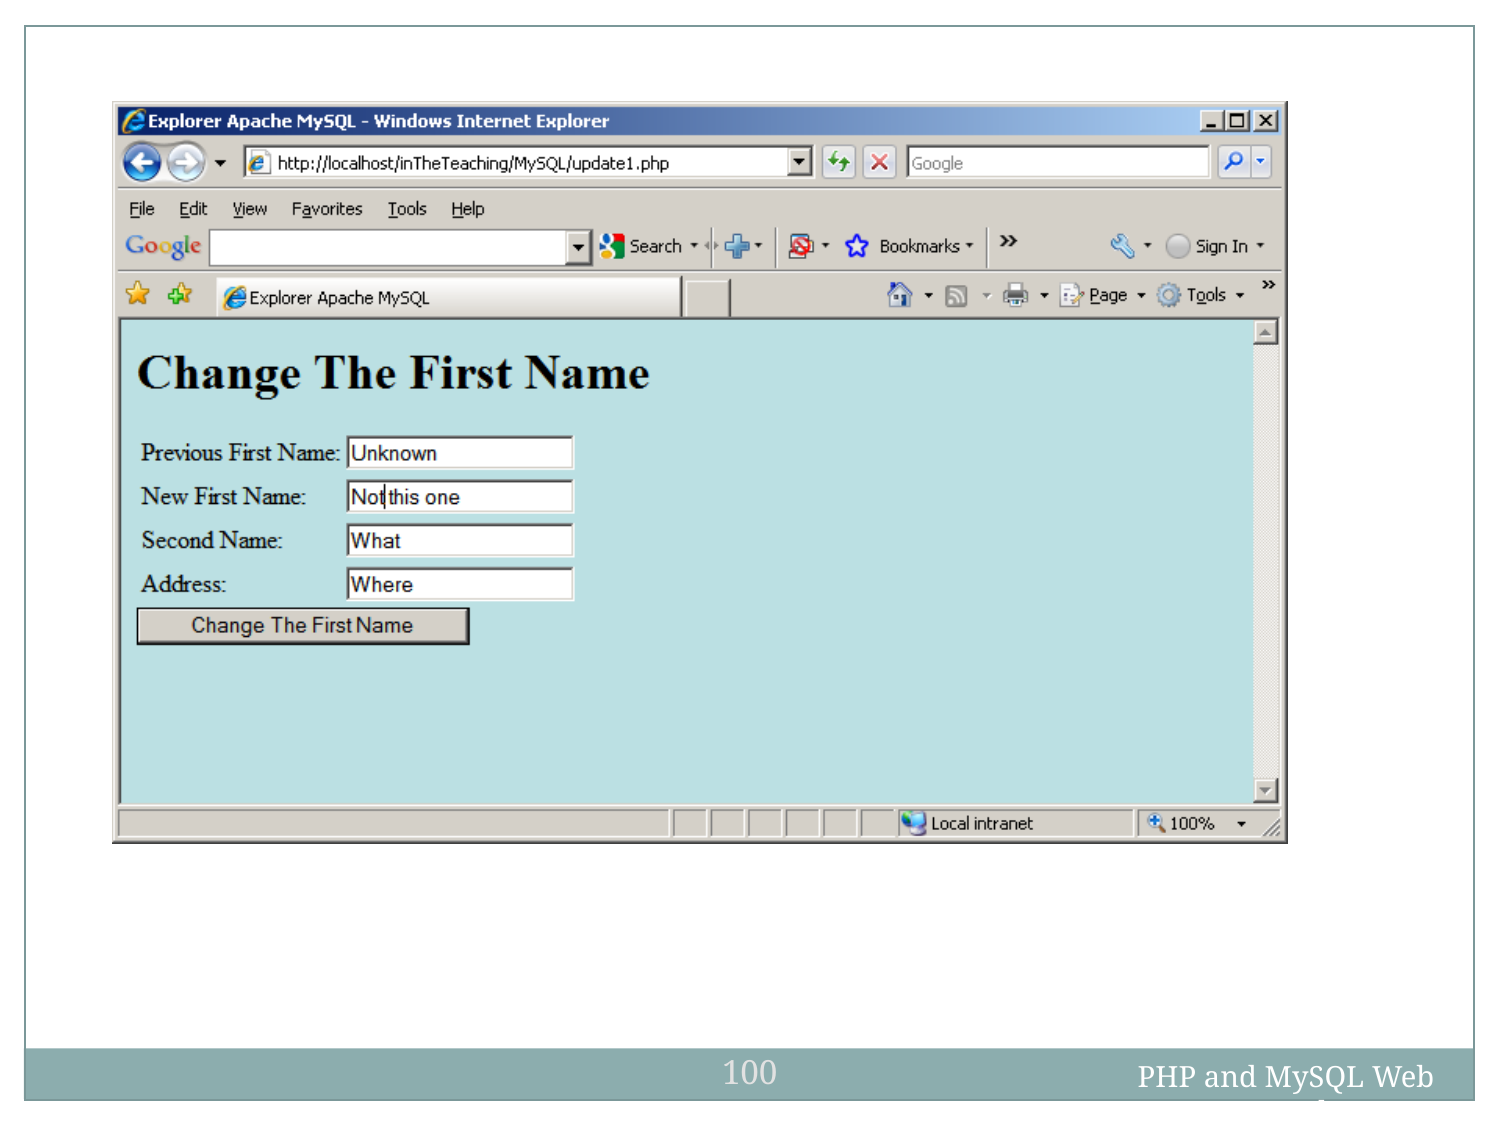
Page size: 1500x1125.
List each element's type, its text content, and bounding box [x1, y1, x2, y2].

slide_number 100 [699, 1037, 800, 1110]
picture [111, 101, 1288, 845]
slide_number PHP and MySQL Web Development [950, 1050, 1450, 1111]
